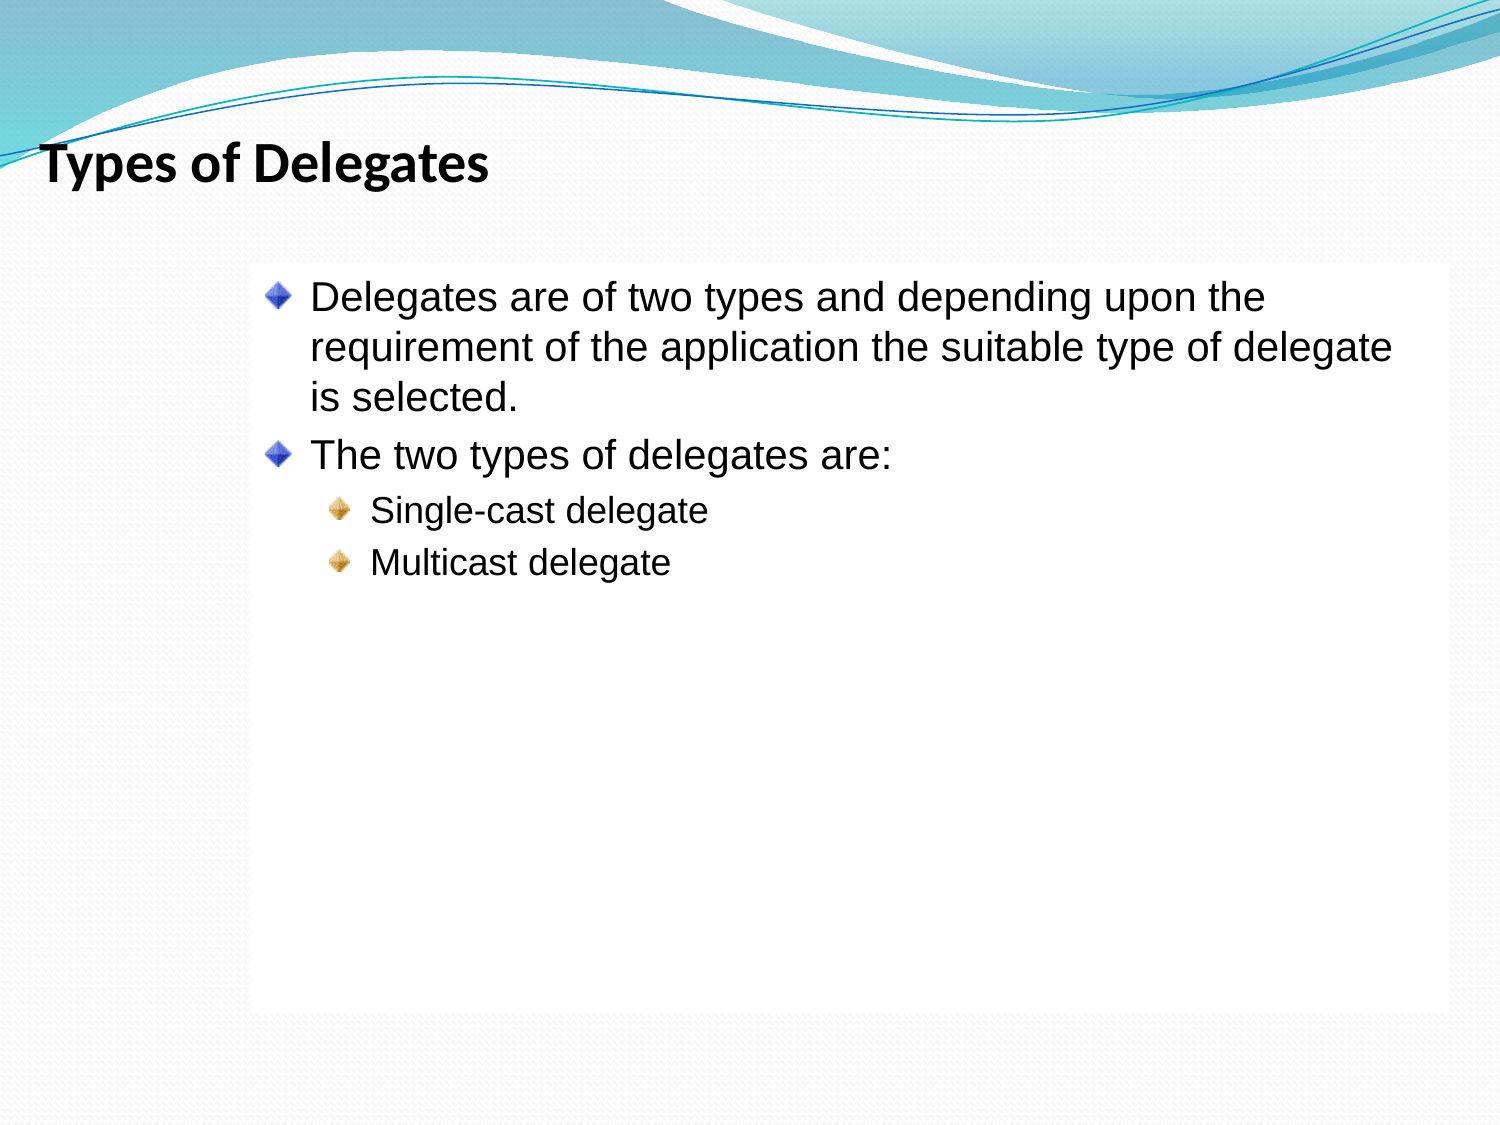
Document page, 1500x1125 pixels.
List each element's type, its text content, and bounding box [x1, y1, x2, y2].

picture [329, 496, 350, 520]
picture [329, 549, 350, 572]
list Delegates are of two types and depending upon the requirement of the application the suitable type of delegate is selected. The two types of delegates are: Single-cast delegate Multicast delegate [250, 262, 1450, 1012]
picture [265, 280, 292, 309]
picture [265, 439, 292, 467]
text_box Types of Delegates [24, 116, 1463, 202]
